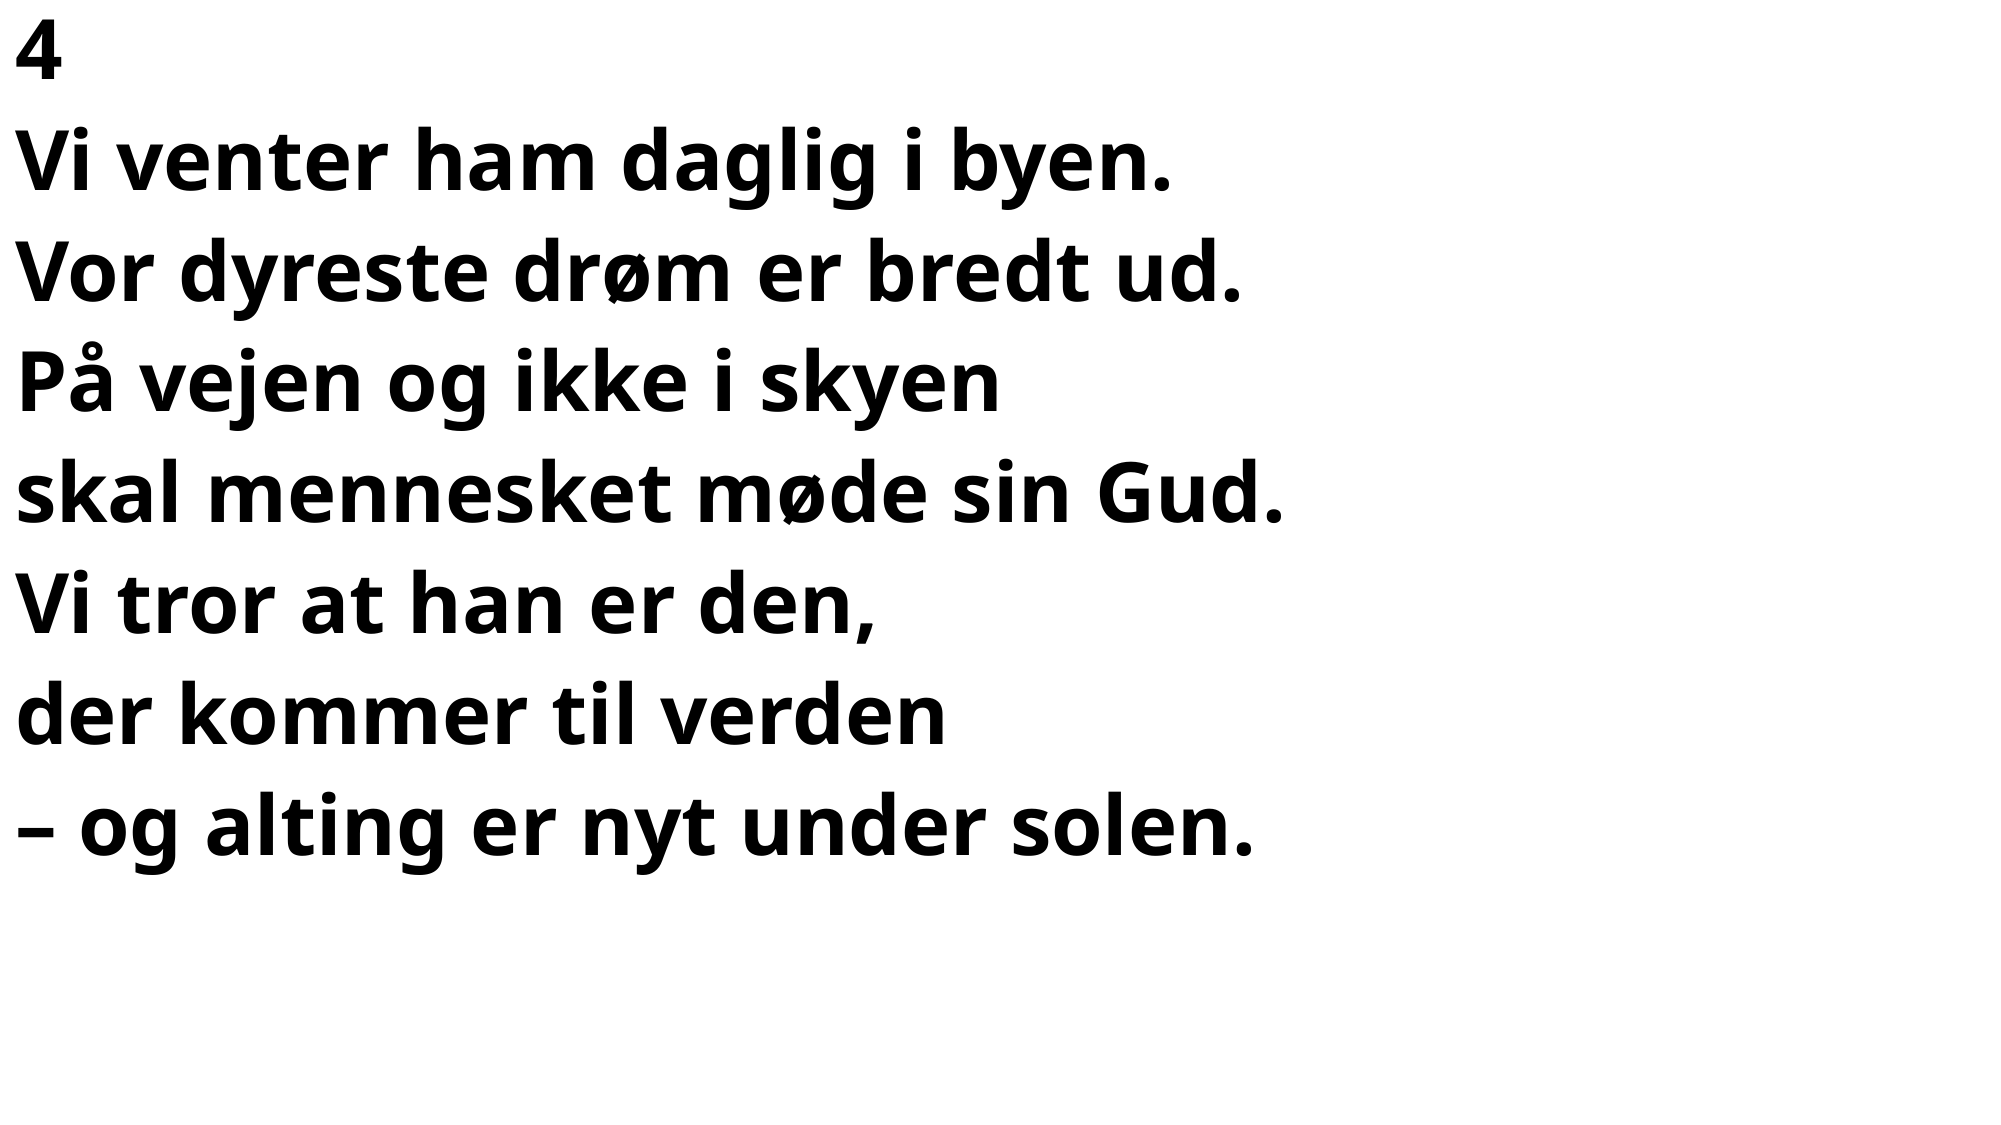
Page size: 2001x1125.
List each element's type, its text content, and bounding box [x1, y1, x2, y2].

list 4 Vi venter ham daglig i byen. Vor dyreste drøm er bredt ud. På vejen og ikke i skyen skal mennesket møde sin Gud. Vi tror at han er den, der kommer til verden – og alting er nyt under solen. [0, 0, 1725, 954]
